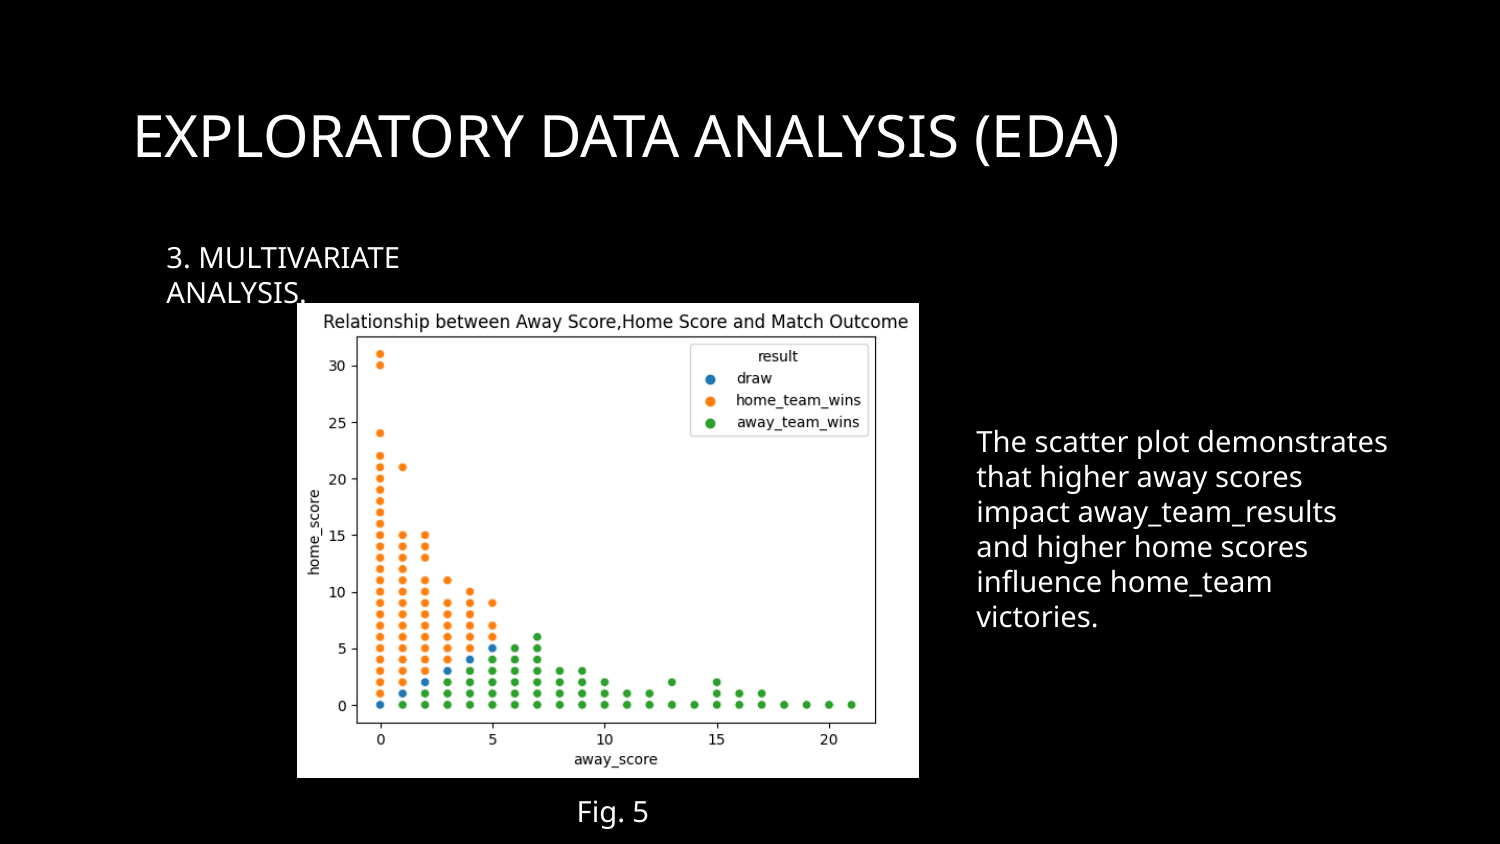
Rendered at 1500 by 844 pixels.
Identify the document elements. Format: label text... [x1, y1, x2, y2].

title EXPLORATORY DATA ANALYSIS (EDA) [116, 88, 1383, 181]
picture [296, 302, 919, 779]
text_box The scatter plot demonstrates that higher away scores impact away_team_results and higher home scores influence home_team victories. [961, 408, 1406, 649]
text_box 3. MULTIVARIATE ANALYSIS. [151, 224, 556, 325]
text_box Fig. 5 [491, 788, 735, 843]
